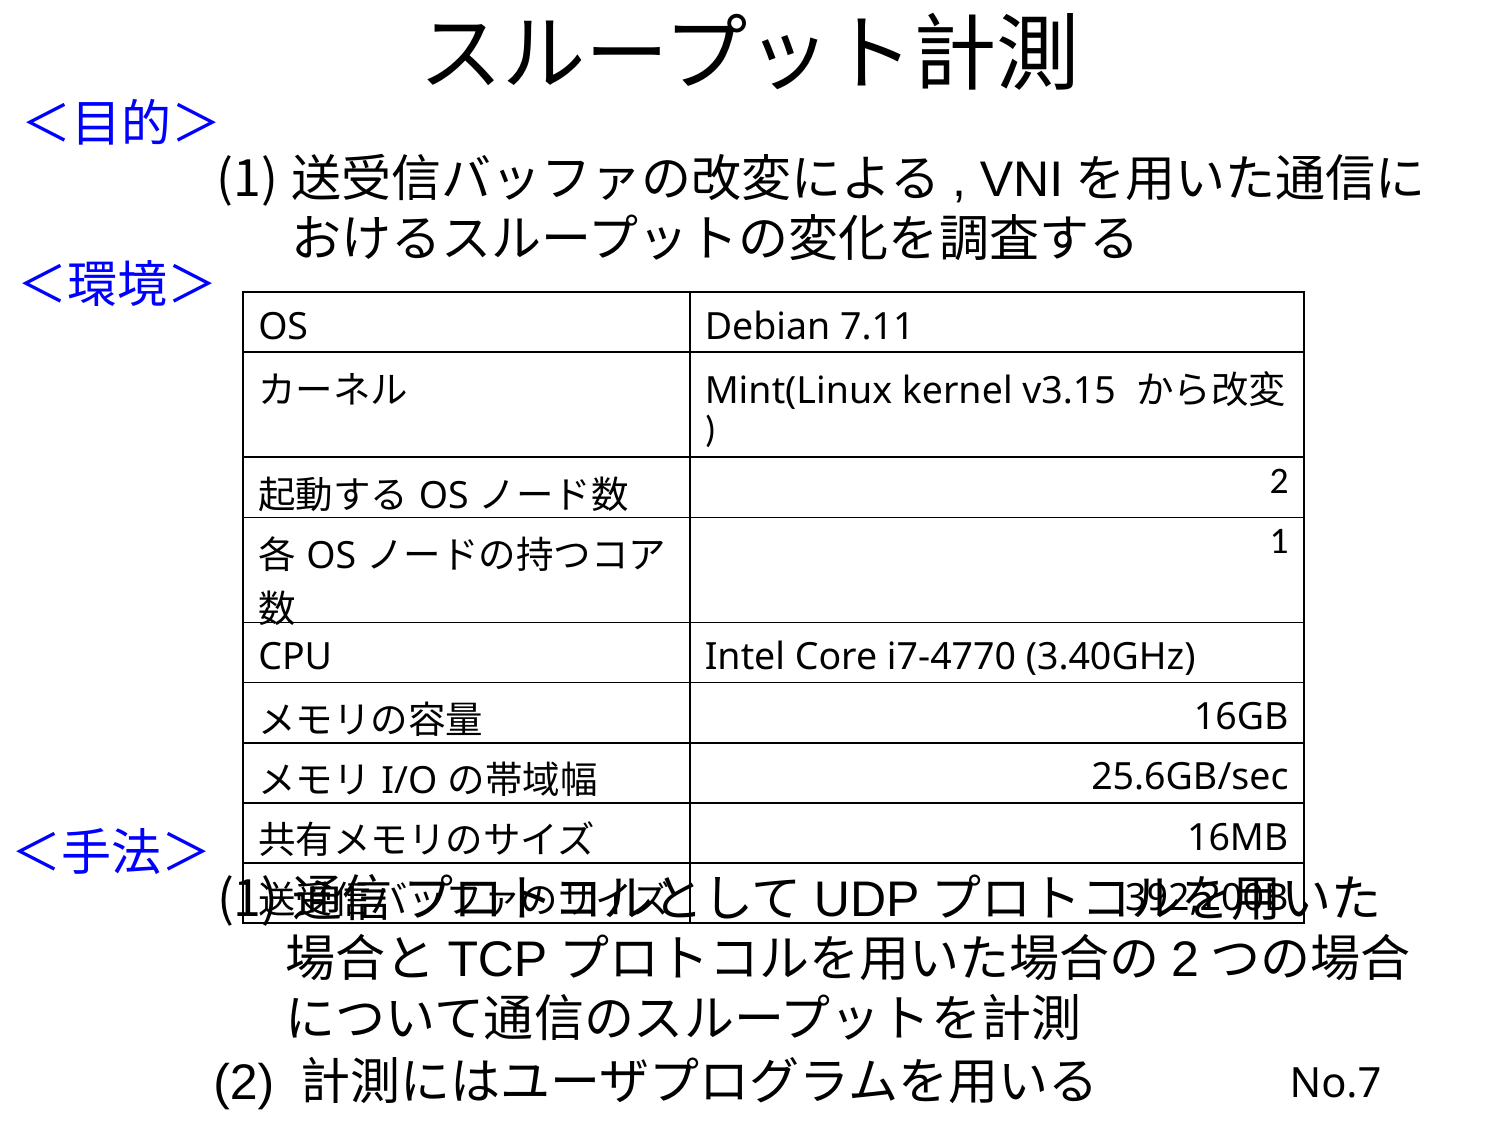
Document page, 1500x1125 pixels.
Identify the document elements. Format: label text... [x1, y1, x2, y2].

table_cell 起動するOSノード数 [244, 458, 689, 517]
table_cell 25.6GB/sec [691, 744, 1303, 802]
table_cell メモリの容量 [244, 683, 689, 742]
table_cell 各OSノードの持つコア数 [244, 518, 689, 622]
table_cell CPU [244, 623, 689, 682]
table_cell メモリI/Oの帯域幅 [244, 744, 689, 802]
table_cell 1 [691, 518, 1303, 622]
slide_number No.7 [1260, 1051, 1397, 1111]
text_box ＜環境＞ [3, 245, 244, 316]
table_cell 16MB [691, 804, 1303, 862]
text_box ＜目的＞ [6, 83, 244, 155]
table_cell 共有メモリのサイズ [244, 804, 689, 862]
table_header OS [244, 293, 689, 351]
text_box (2) 計測にはユーザプログラムを用いる [198, 1041, 1190, 1117]
table_cell 392,200B [691, 864, 1303, 922]
table_cell 16GB [691, 683, 1303, 742]
text_box ＜手法＞ [0, 812, 232, 884]
table_cell カーネル [244, 353, 689, 456]
table_cell Mint(Linux kernel v3.15 から改変 ) [691, 353, 1303, 456]
text_box 通信 プロトコルとしてUDPプロトコルを用いた 場合とTCPプロトコルを用いた場合の2つの場合 について通信のスループットを計測 [202, 858, 1455, 1056]
text_box スループット計測 [74, 8, 1425, 92]
text_box 送受信バッファの改変による, VNIを用いた通信におけるスループットの変化を調査する [201, 139, 1454, 287]
table_header Debian 7.11 [691, 293, 1303, 351]
table_cell 送受信バッファのサイズ [244, 864, 689, 922]
table_cell 2 [691, 458, 1303, 517]
table_cell Intel Core i7-4770 (3.40GHz) [691, 623, 1303, 682]
